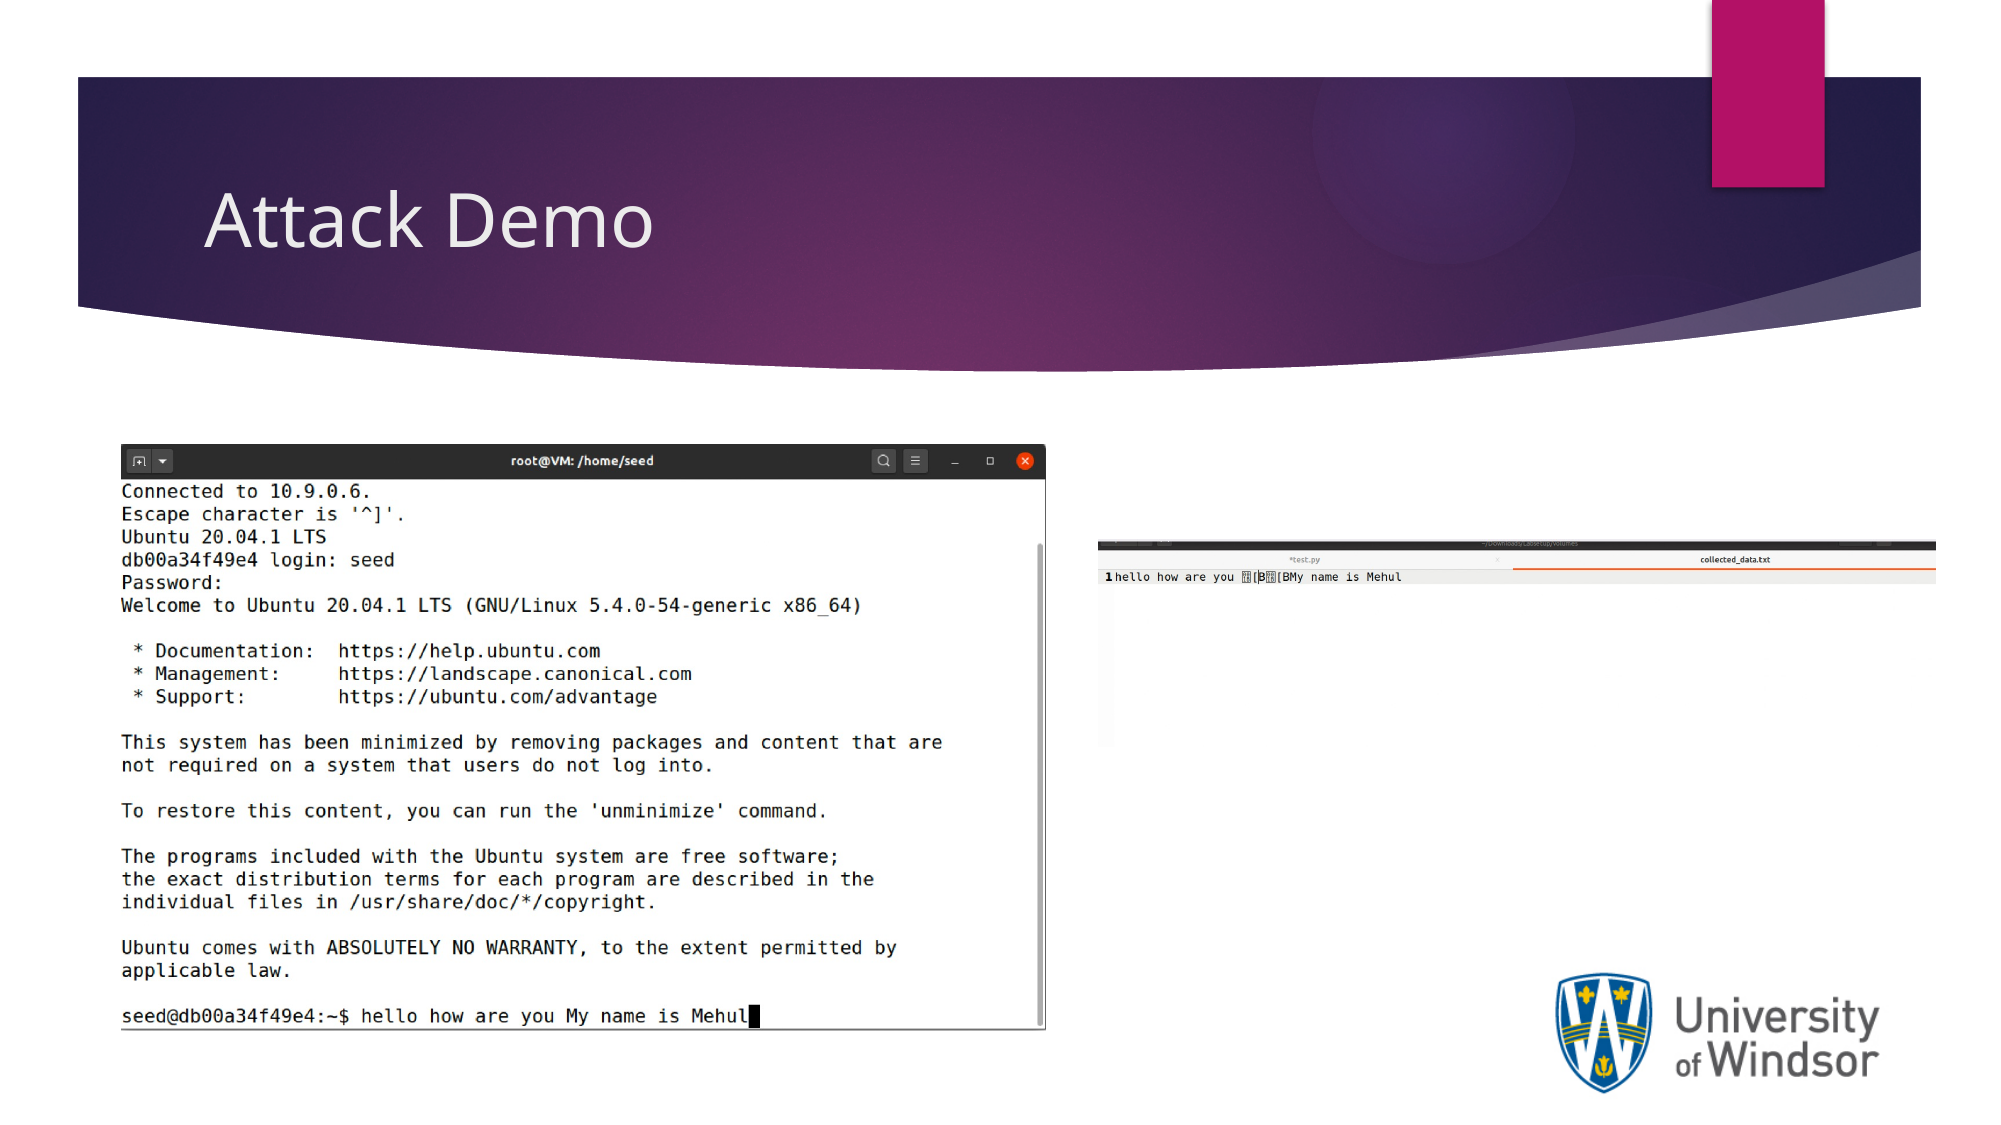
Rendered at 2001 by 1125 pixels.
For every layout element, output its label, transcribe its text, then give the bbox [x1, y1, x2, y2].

picture [121, 444, 1046, 1032]
title Attack Demo [189, 159, 1627, 276]
picture [1097, 538, 1936, 747]
picture [1440, 940, 2000, 1125]
